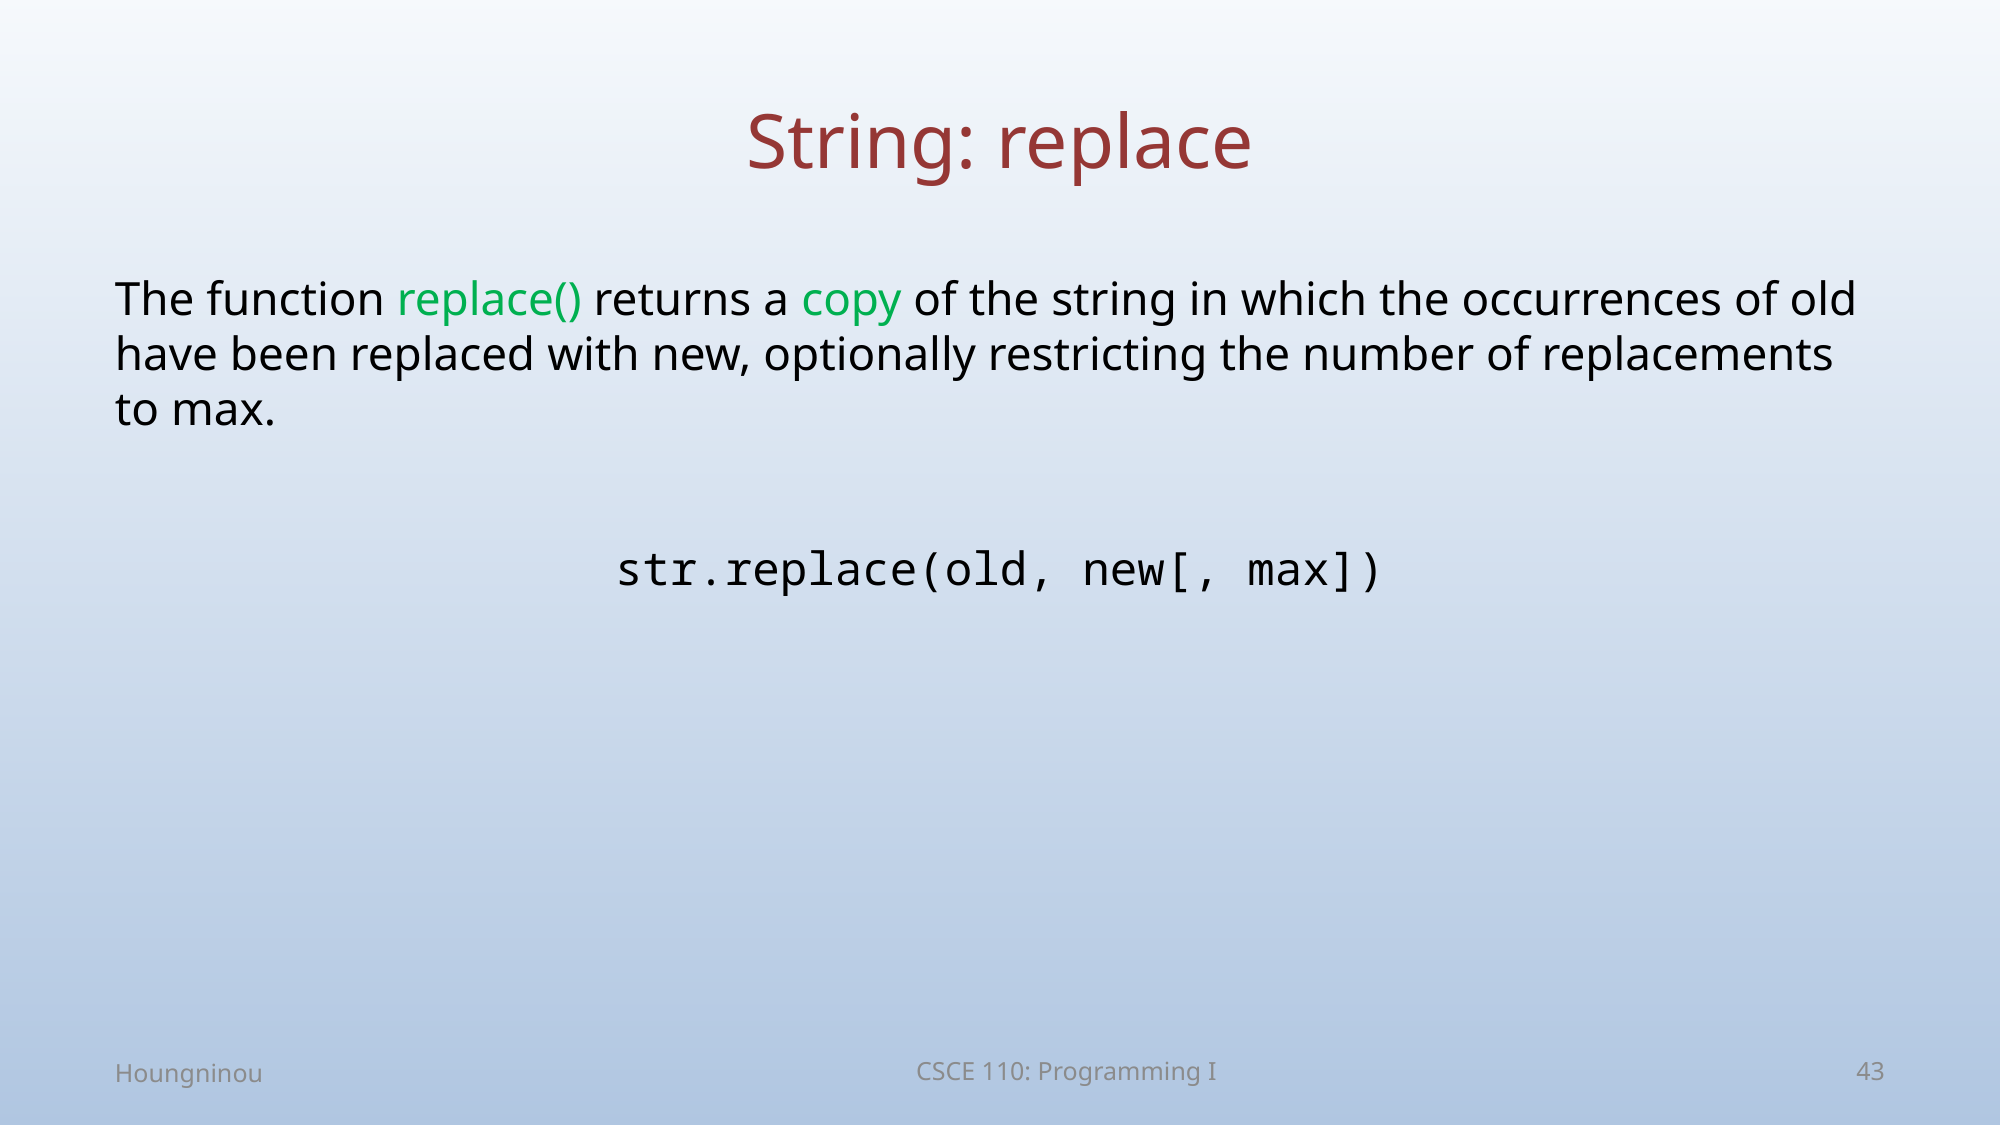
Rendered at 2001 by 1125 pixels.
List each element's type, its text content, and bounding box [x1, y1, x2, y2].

list The function replace() returns a copy of the string in which the occurrences of old have been replaced with new, optionally restricting the number of replacements to max. str.replace(old, new[, max]) [99, 262, 1900, 1005]
slide_number 43 [1450, 1042, 1900, 1103]
footer CSCE 110: Programming I [683, 1042, 1450, 1103]
title String: replace [99, 45, 1900, 233]
slide_number Houngninou [99, 1042, 567, 1103]
